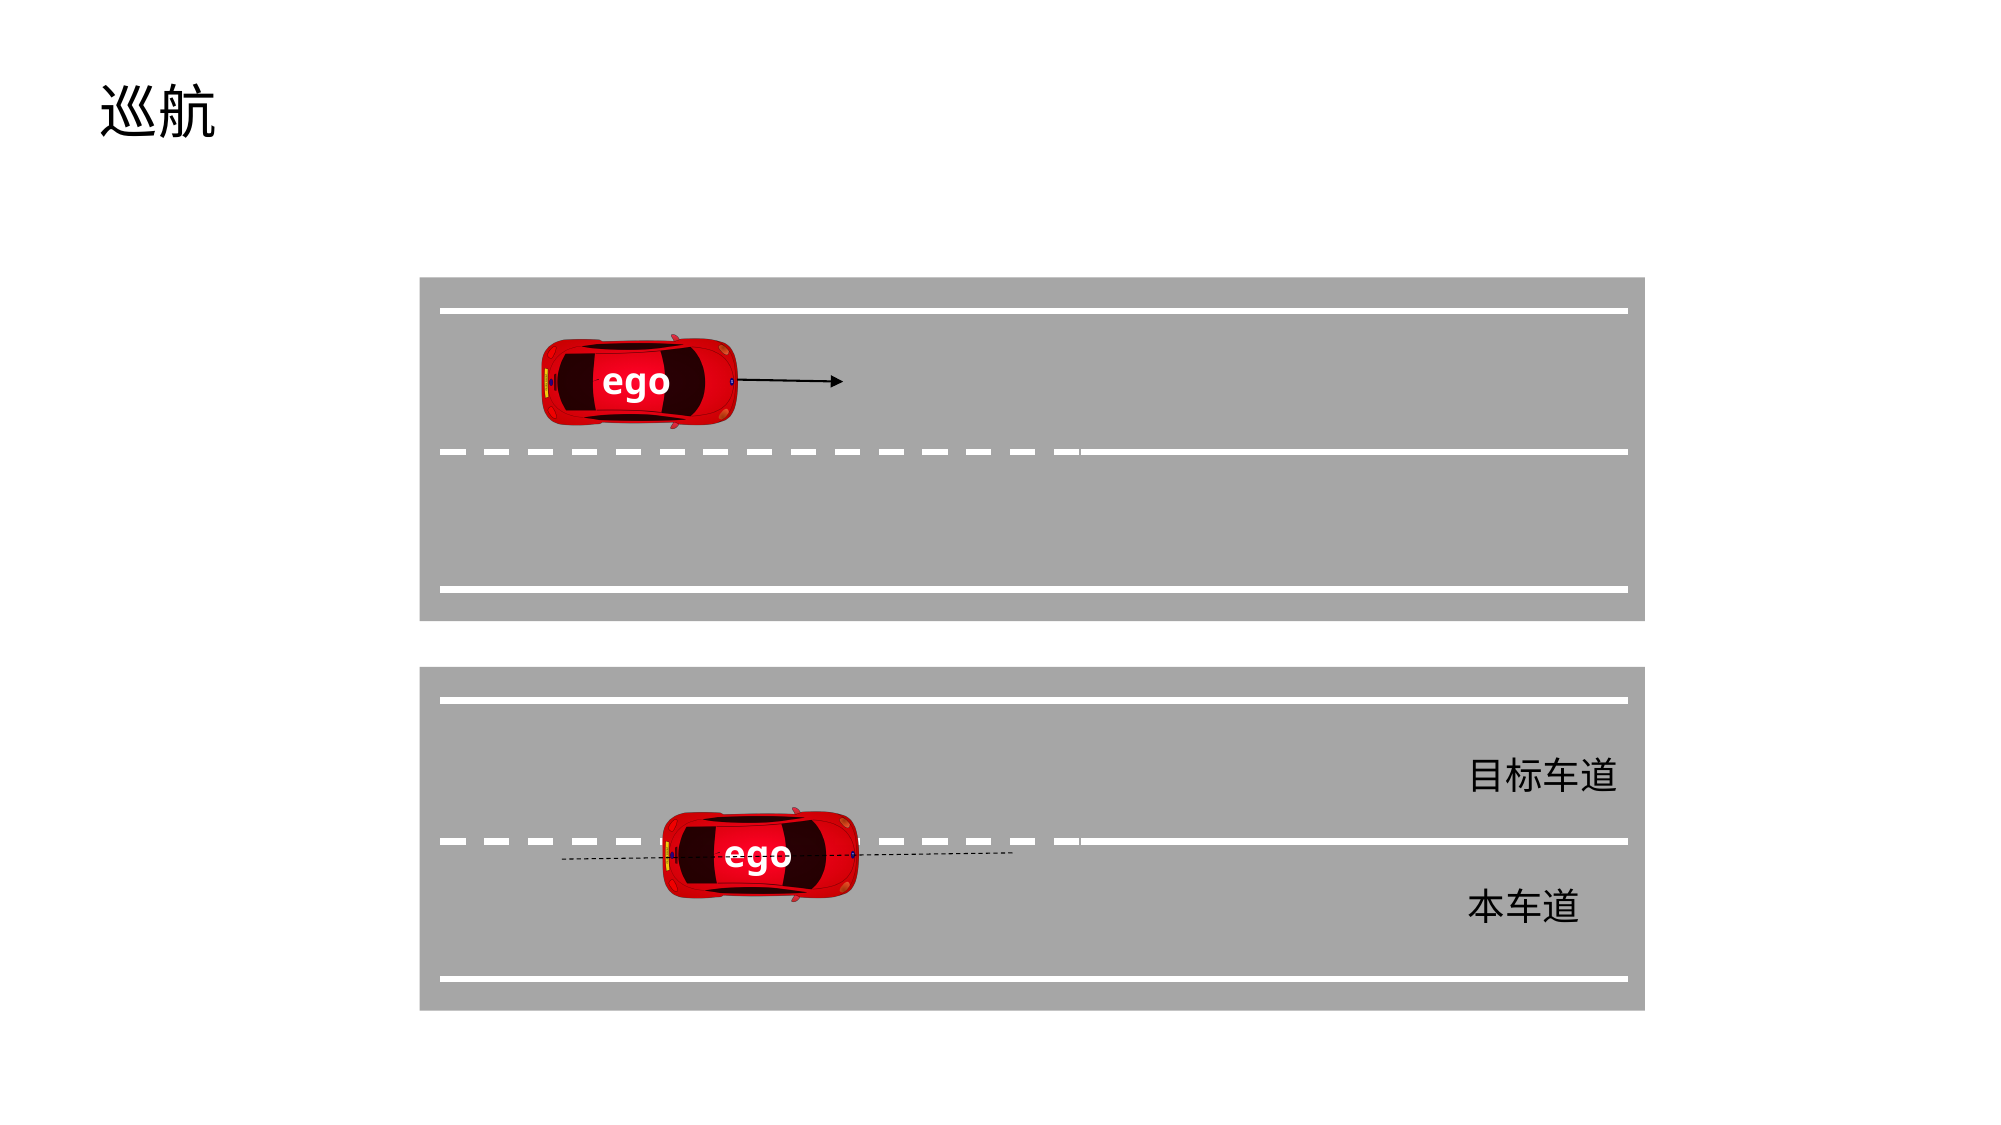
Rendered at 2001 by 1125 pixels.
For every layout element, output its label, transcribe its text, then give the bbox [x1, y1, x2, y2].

title 巡航 [84, 72, 1900, 159]
text_box 本车道 [1452, 875, 1626, 936]
text_box 目标车道 [1452, 745, 1653, 805]
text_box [662, 860, 859, 904]
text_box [662, 805, 859, 852]
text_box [561, 852, 1013, 860]
text_box [418, 666, 1646, 1012]
text_box [418, 276, 1646, 622]
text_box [541, 332, 737, 431]
